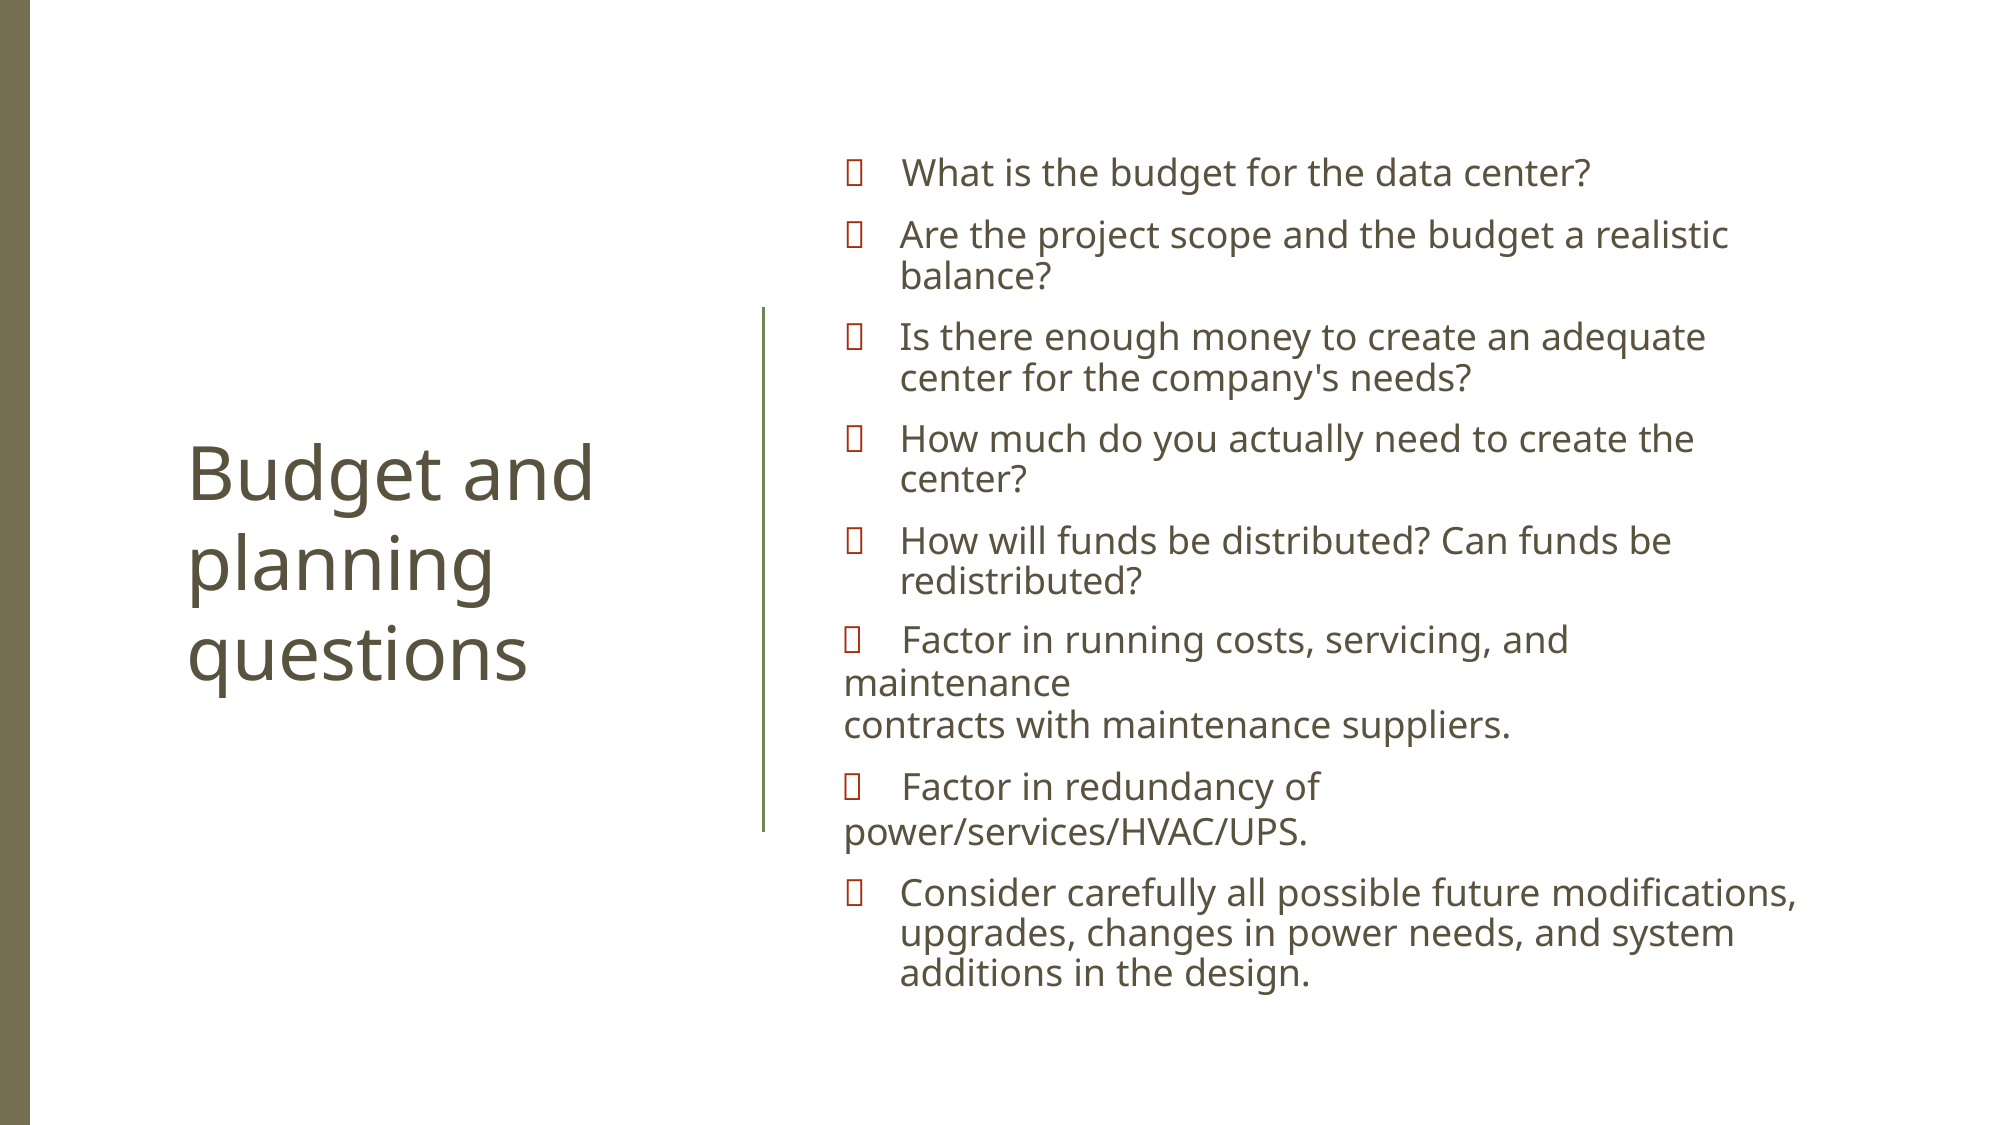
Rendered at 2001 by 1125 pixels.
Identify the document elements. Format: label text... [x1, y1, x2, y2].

text_box  Are the project scope and the budget a realistic balance?  Is there enough money to create an adequate center for the company's needs?  How much do you actually need to create the center?  How will funds be distributed? Can funds be redistributed?  Factor in running costs, servicing, and maintenance contracts with maintenance suppliers.  Factor in redundancy of power/services/HVAC/UPS.  Consider carefully all possible future modifications, upgrades, changes in power needs, and system additions in the design. [841, 208, 980, 995]
text_box [0, 0, 30, 1125]
title  What is the budget for the data center? [841, 147, 980, 208]
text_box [985, 0, 2000, 1125]
text_box Budget and planning questions [184, 423, 623, 696]
